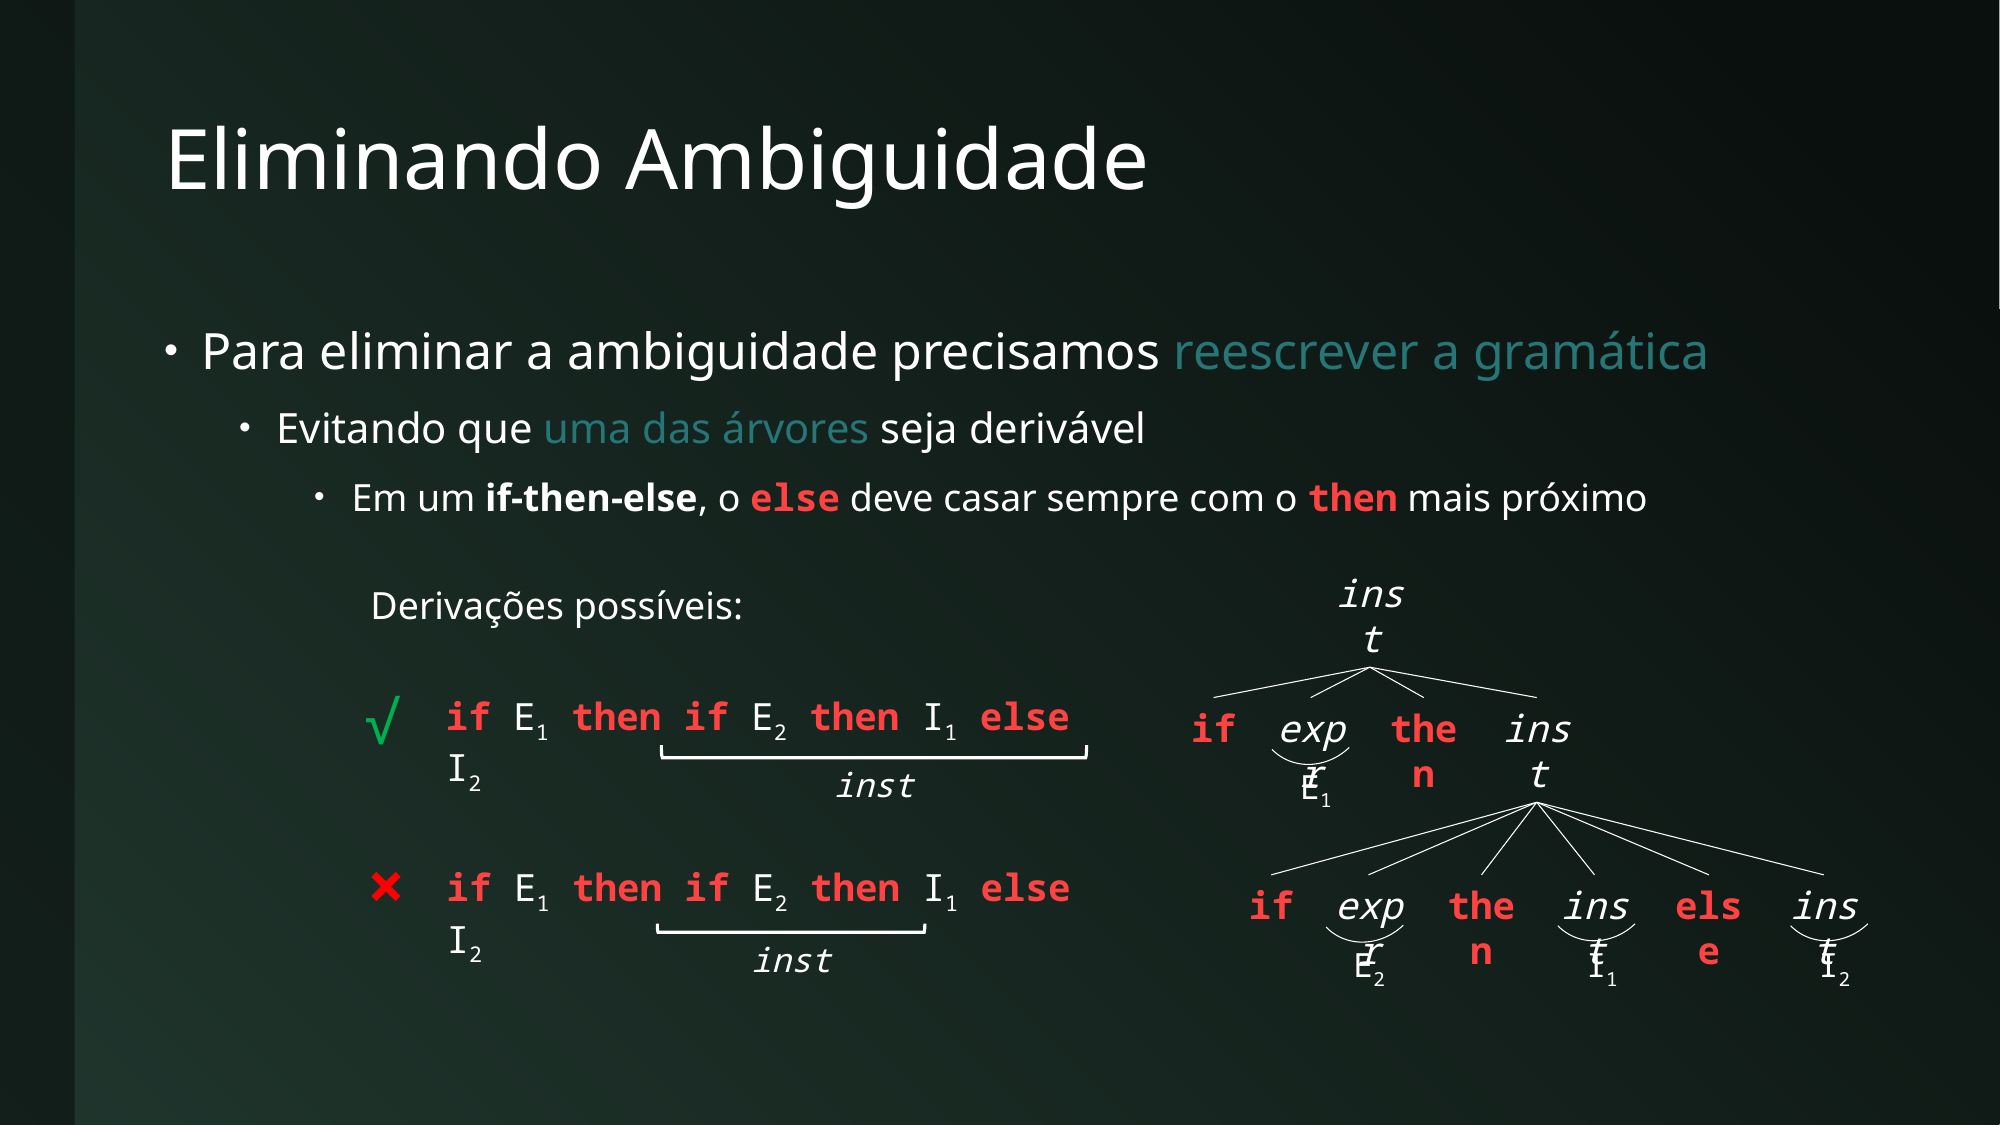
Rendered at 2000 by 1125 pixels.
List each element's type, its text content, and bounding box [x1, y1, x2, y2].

text_box inst [817, 757, 931, 812]
text_box √ [350, 678, 415, 764]
text_box [660, 745, 1088, 759]
title Eliminando Ambiguidade [149, 62, 1898, 263]
text_box if E1 then if E2 then I1 else I2 [431, 857, 1118, 975]
text_box [656, 923, 926, 933]
text_box Derivações possíveis: [355, 574, 759, 634]
text_box × [351, 836, 422, 932]
text_box if E1 then if E2 then I1 else I2 [431, 685, 1117, 803]
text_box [1172, 562, 1889, 993]
text_box inst [734, 932, 848, 987]
list Para eliminar a ambiguidade precisamos reescrever a gramática Evitando que uma das árvores seja derivável Em um if-then-else, o else deve casar sempre com o then mais próximo [149, 299, 1898, 1025]
